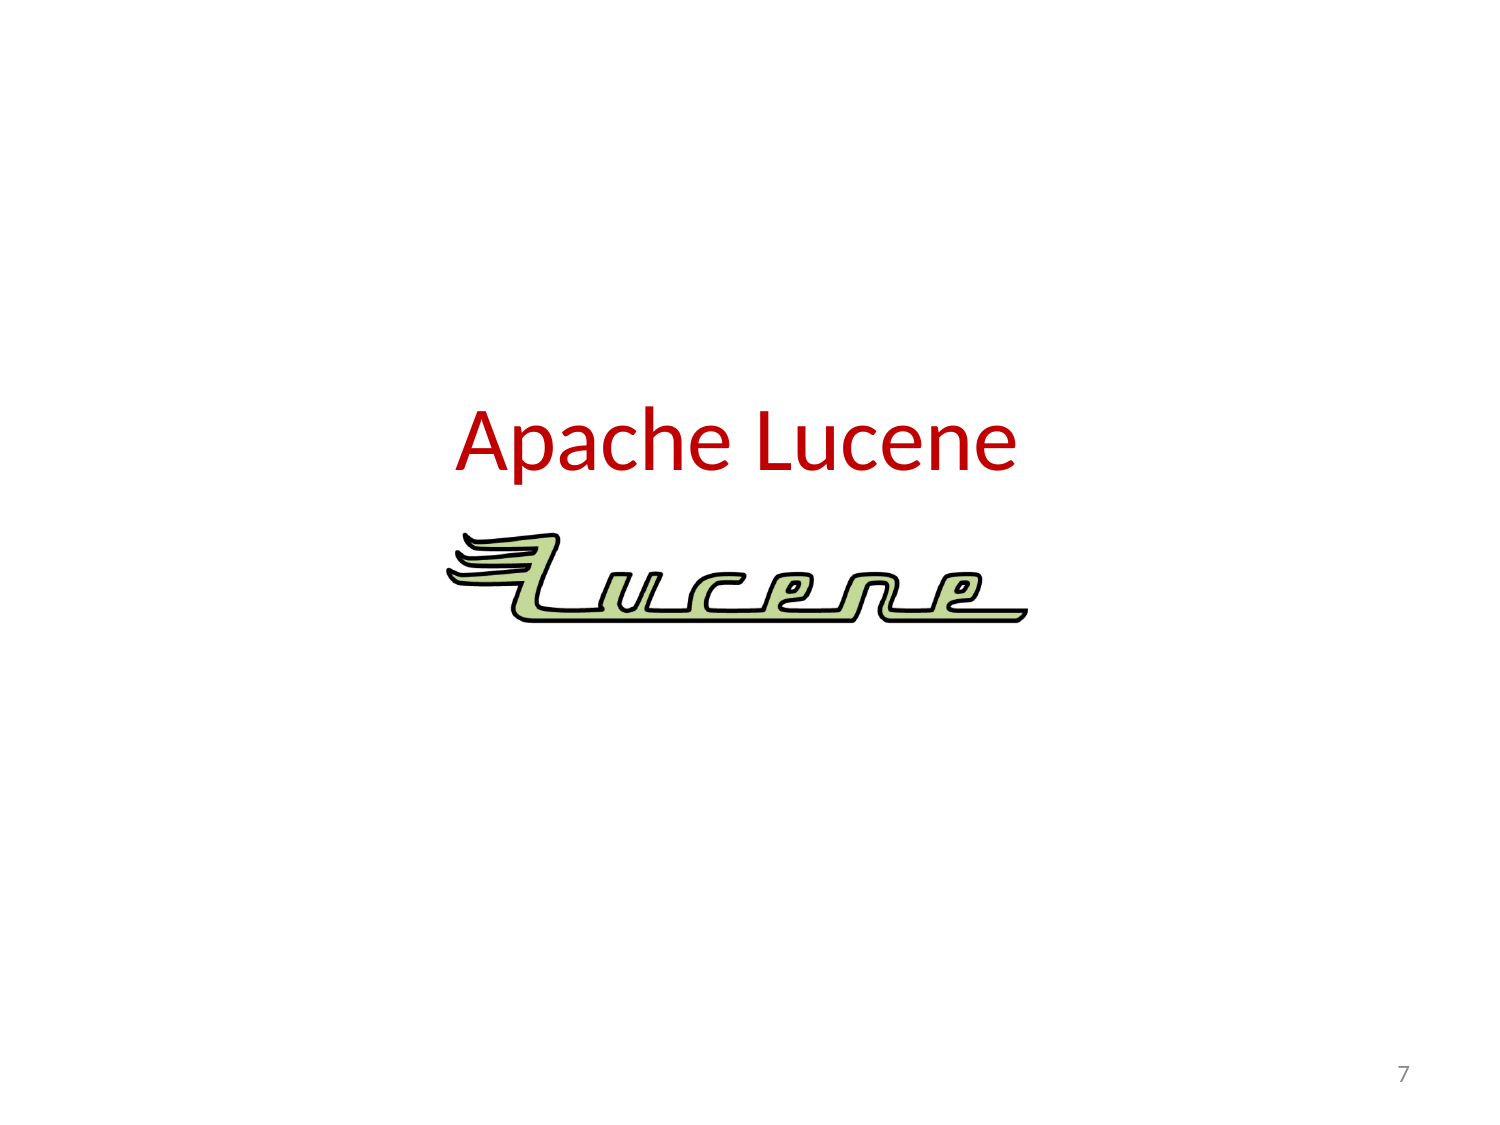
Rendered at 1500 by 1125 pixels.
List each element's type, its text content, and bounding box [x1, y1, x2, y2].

picture [439, 526, 1028, 635]
slide_number 7 [1074, 1042, 1425, 1103]
title Apache Lucene [147, 339, 1287, 528]
